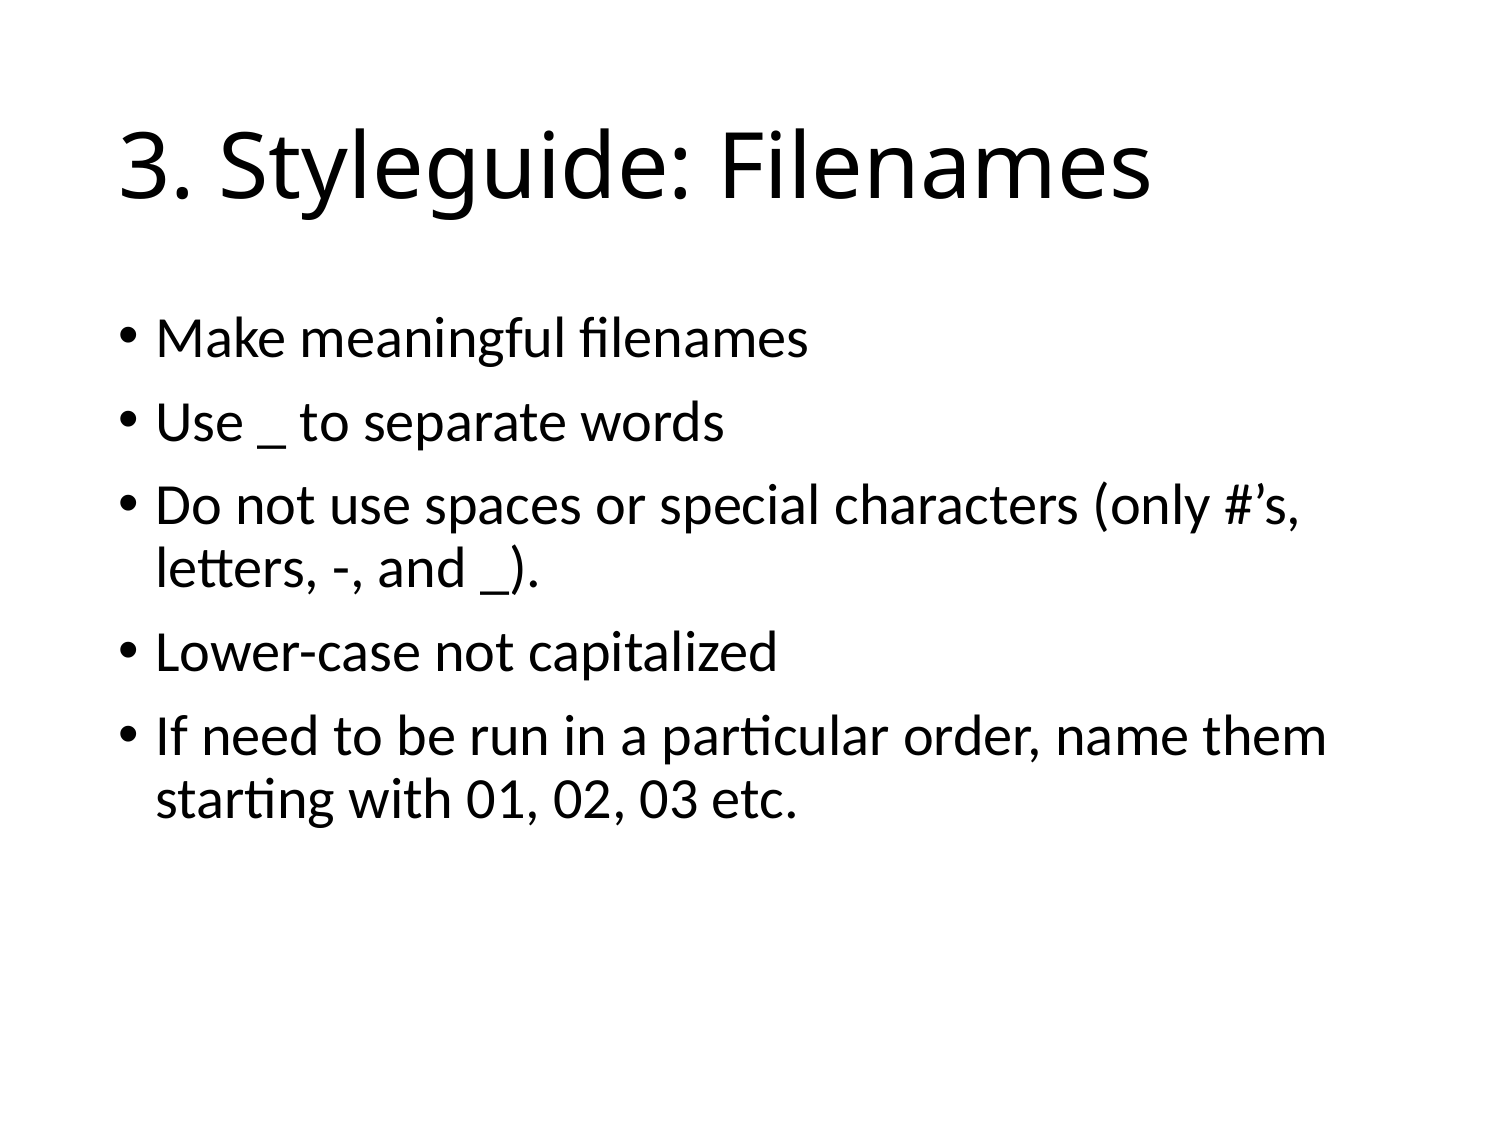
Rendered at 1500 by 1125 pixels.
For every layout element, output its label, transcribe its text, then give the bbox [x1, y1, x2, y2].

title 3. Styleguide: Filenames [103, 59, 1397, 278]
list Make meaningful filenames Use _ to separate words Do not use spaces or special characters (only #’s, letters, -, and _). Lower-case not capitalized If need to be run in a particular order, name them starting with 01, 02, 03 etc. [103, 299, 1397, 1014]
